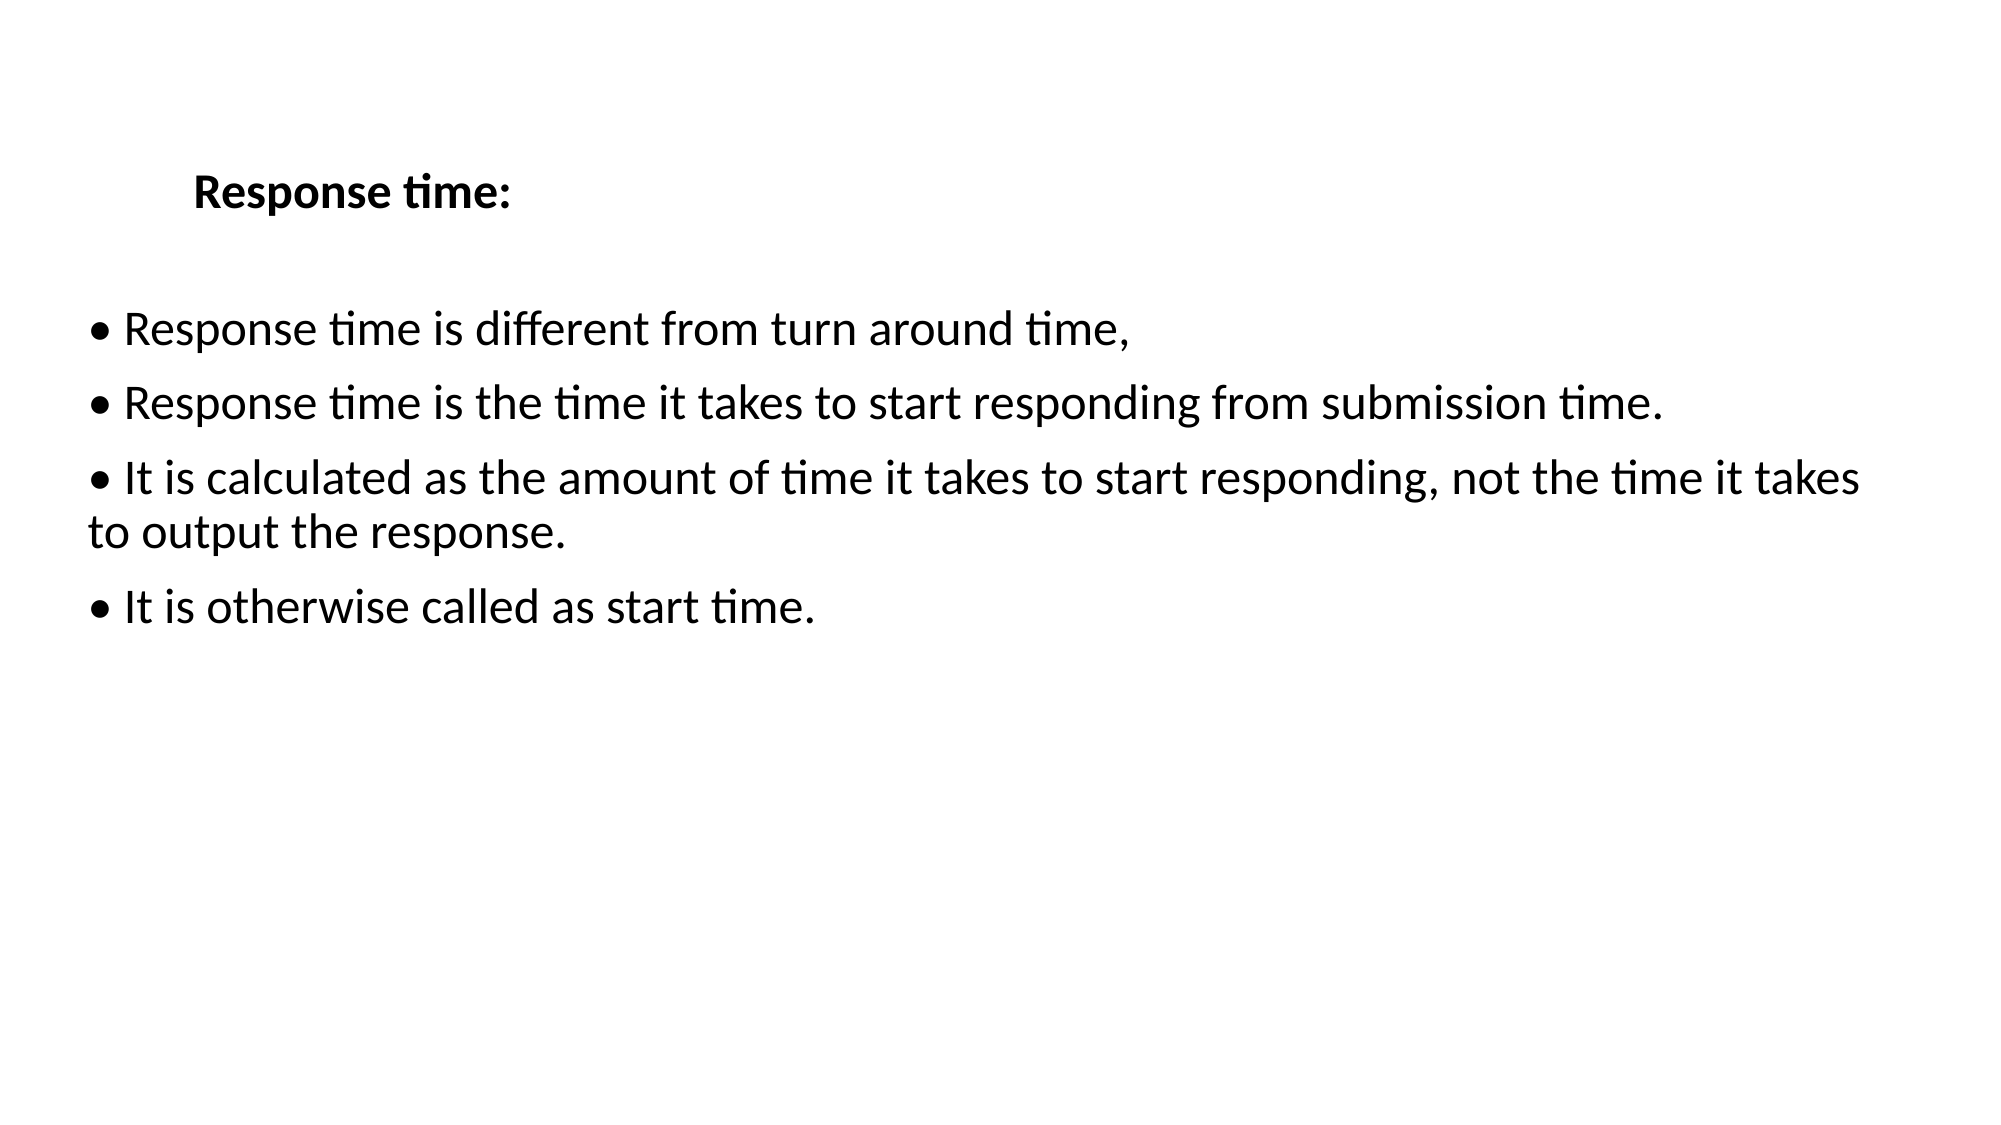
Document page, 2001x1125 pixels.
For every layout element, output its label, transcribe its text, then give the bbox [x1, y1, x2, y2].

text_box Response time: [178, 151, 1178, 227]
subtitle • Response time is different from turn around time, • Response time is the time it takes to start responding from submission time. • It is calculated as the amount of time it takes to start responding, not the time it takes to output the response. • It is otherwise called as start time. [72, 294, 1915, 694]
